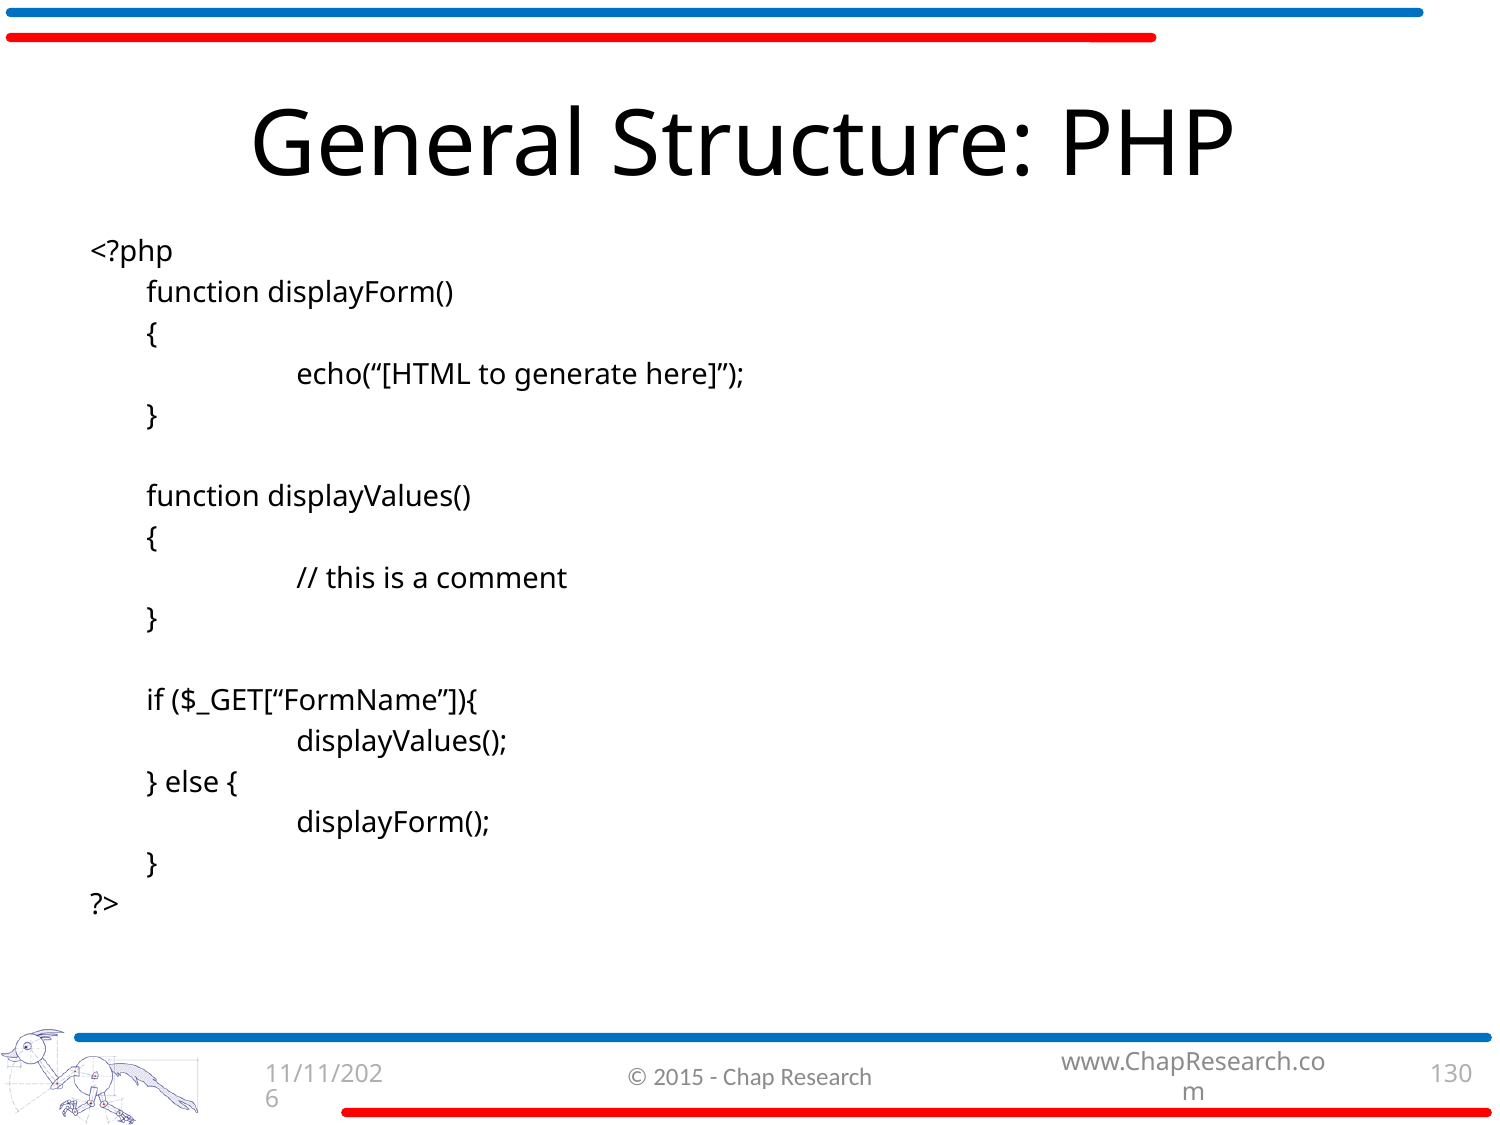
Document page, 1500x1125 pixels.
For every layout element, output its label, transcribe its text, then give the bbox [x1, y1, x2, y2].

list <?php function displayForm() { echo(“[HTML to generate here]”); } function displayValues() { // this is a comment } if ($_GET[“FormName”]){ displayValues(); } else { displayForm(); } ?> [74, 224, 1426, 1026]
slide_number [249, 1045, 400, 1105]
picture [0, 1024, 199, 1125]
slide_number 130 [1412, 1045, 1488, 1105]
footer © 2015 - Chap Research [512, 1045, 988, 1105]
title General Structure: PHP [24, 44, 1463, 233]
